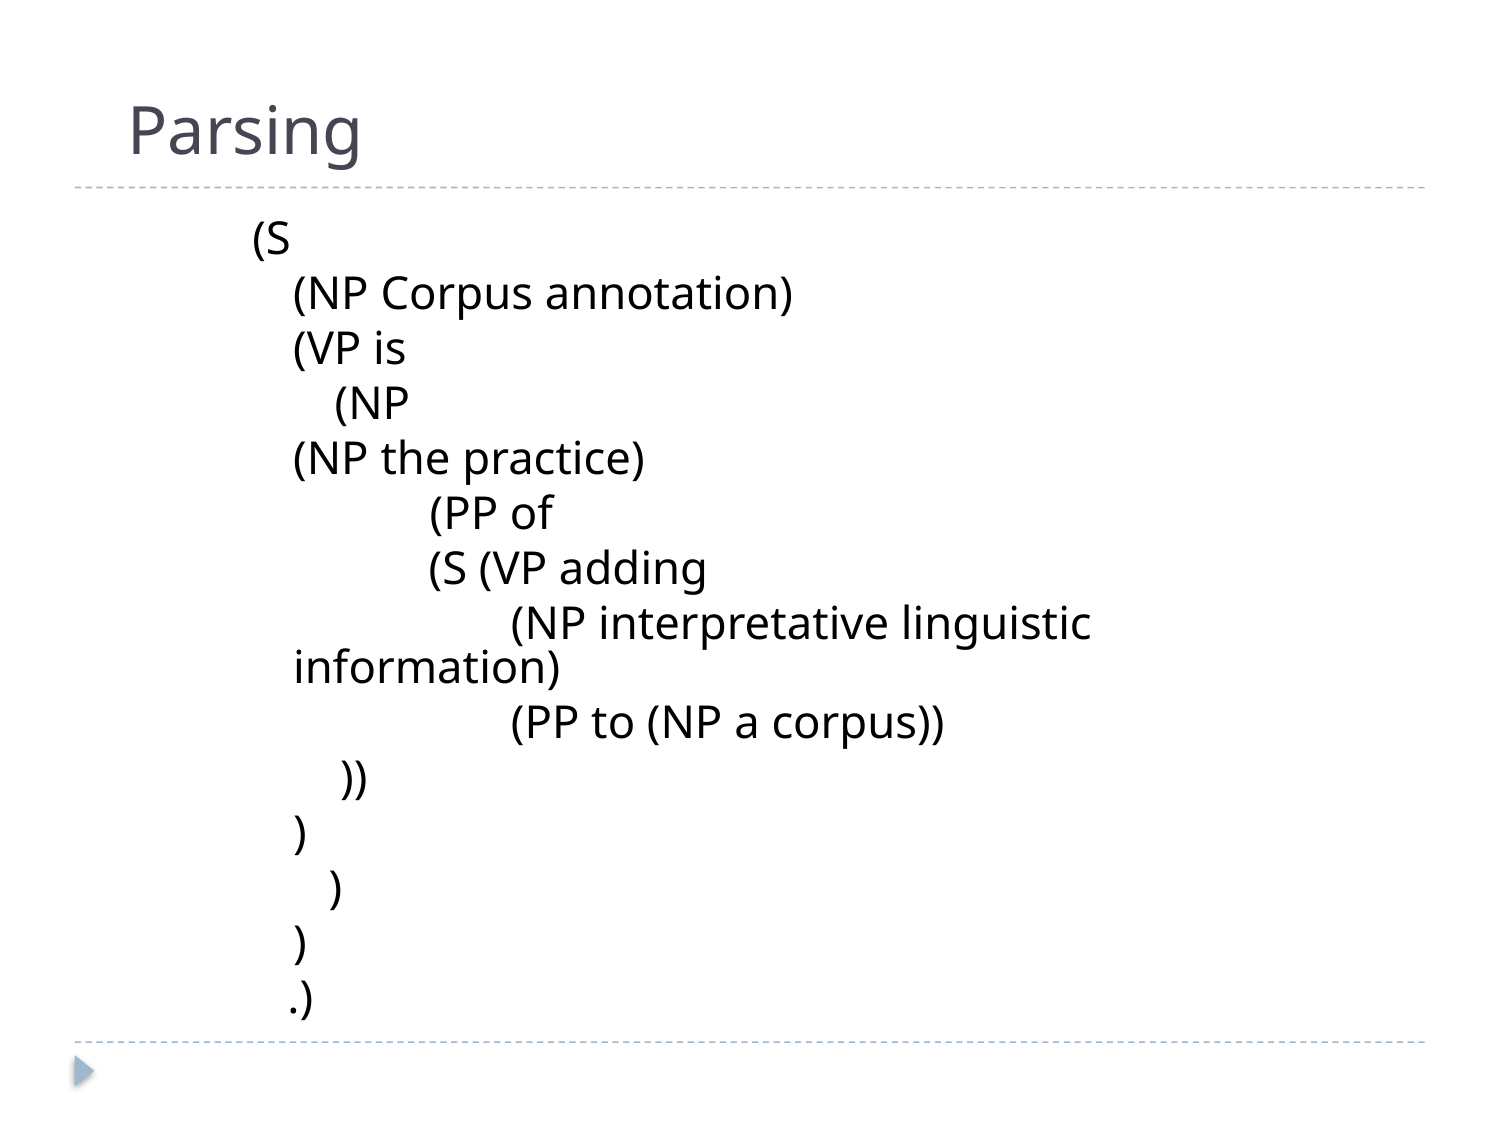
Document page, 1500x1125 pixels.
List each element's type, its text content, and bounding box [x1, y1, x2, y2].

title Parsing [112, 24, 1240, 175]
list (S (NP Corpus annotation) (VP is (NP (NP the practice) (PP of (S (VP adding (NP interpretative linguistic information) (PP to (NP a corpus)) )) ) ) ) .) [237, 212, 1375, 1038]
